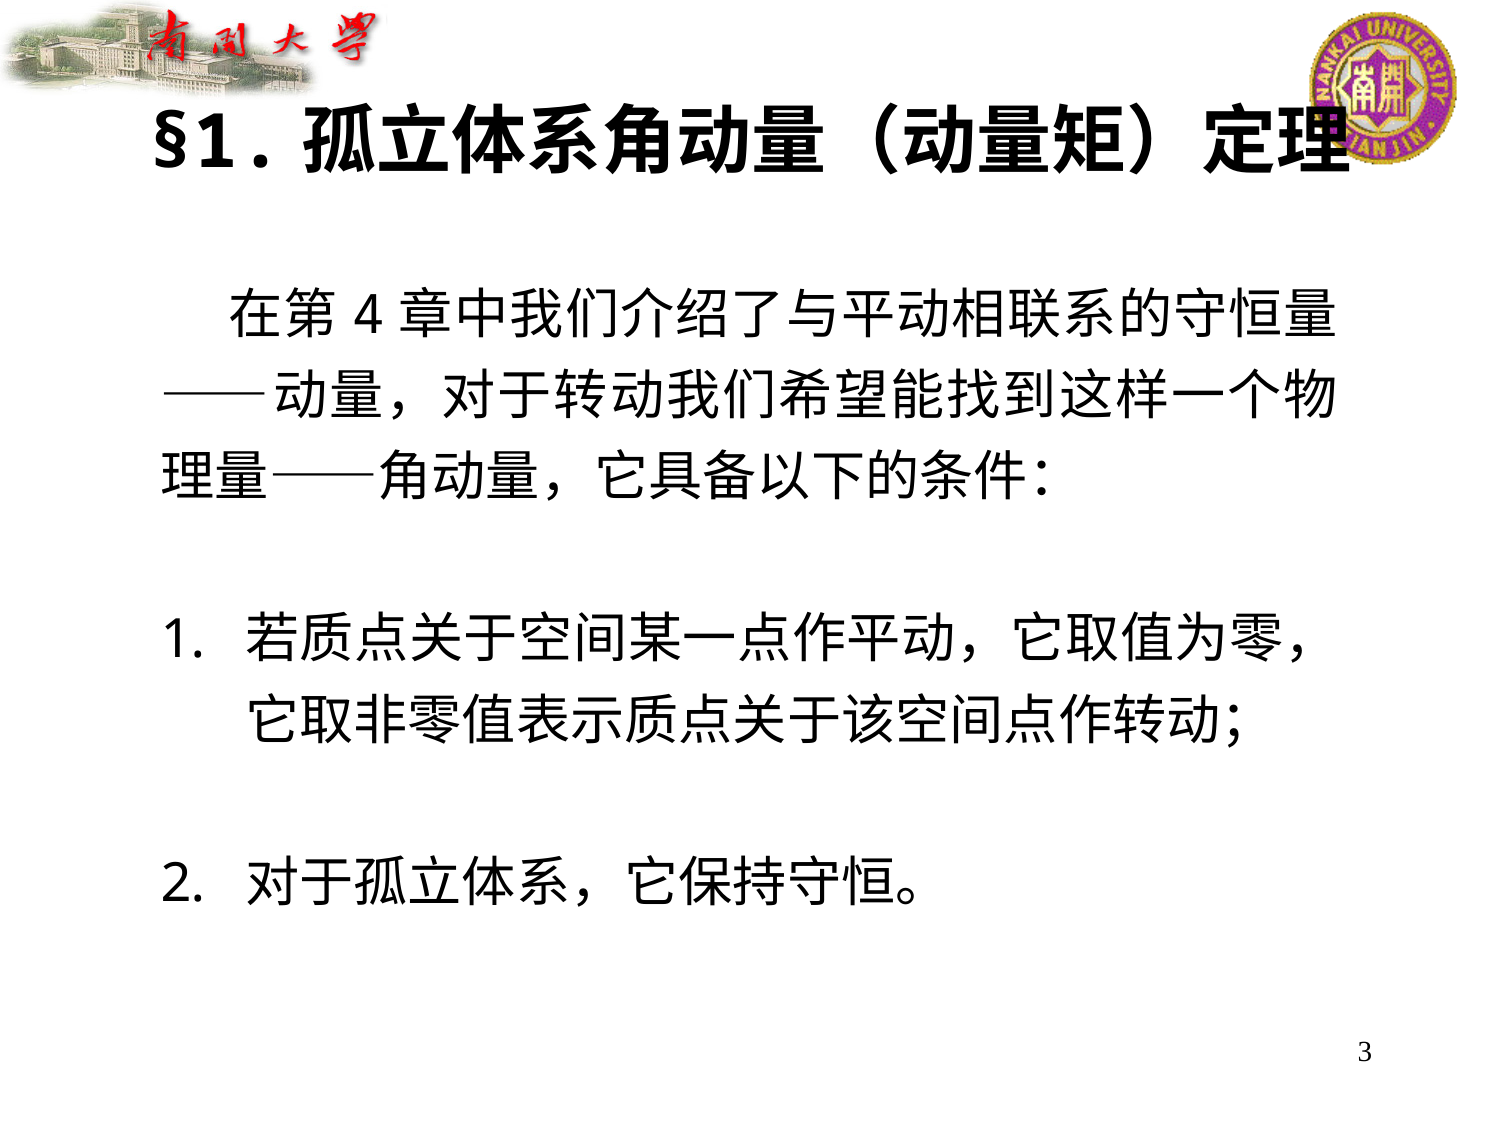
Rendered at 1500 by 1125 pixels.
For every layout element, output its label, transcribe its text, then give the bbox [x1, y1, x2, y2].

picture [0, 0, 388, 100]
slide_number 3 [1074, 1024, 1388, 1101]
text_box 在第4章中我们介绍了与平动相联系的守恒量——动量，对于转动我们希望能找到这样一个物理量——角动量，它具备以下的条件： 若质点关于空间某一点作平动，它取值为零，它取非零值表示质点关于该空间点作转动； 对于孤立体系，它保持守恒。 [145, 255, 1355, 920]
picture [1262, 0, 1500, 178]
title §1.孤立体系角动量（动量矩）定理 [112, 99, 1388, 176]
